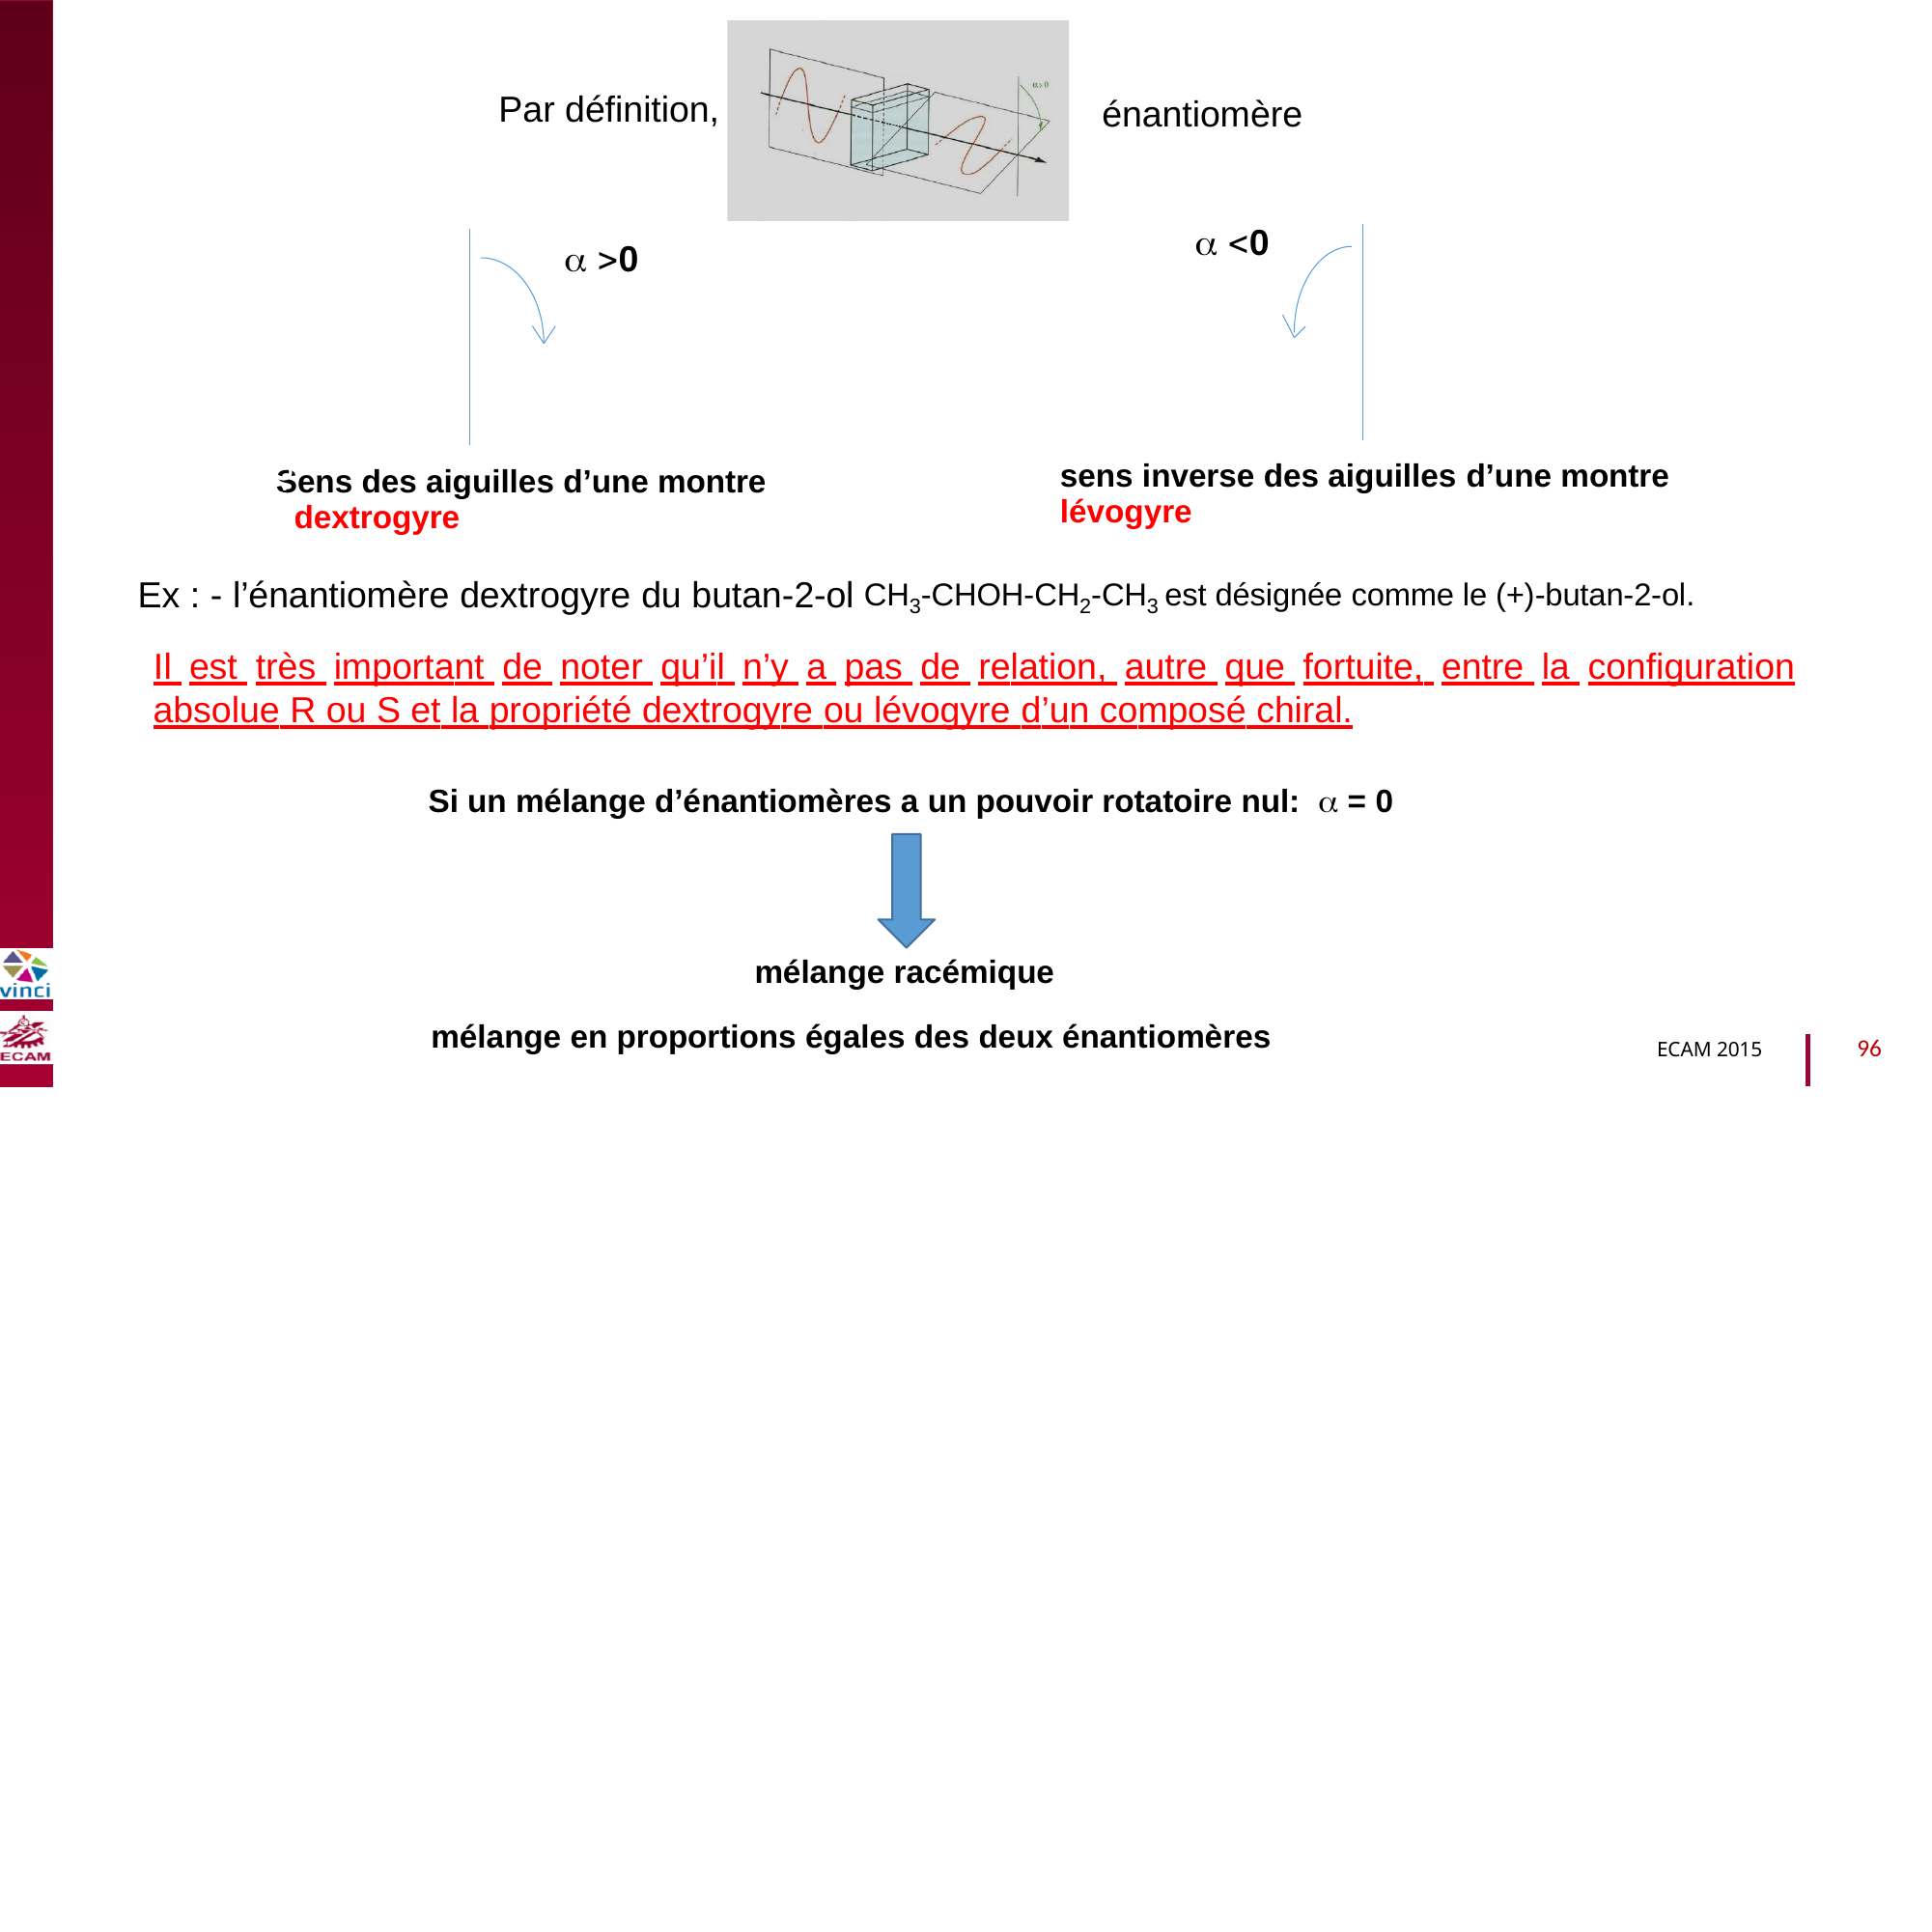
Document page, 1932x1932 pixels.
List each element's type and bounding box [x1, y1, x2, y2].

text_box [1192, 222, 1275, 264]
text_box [752, 954, 1062, 992]
text_box [1294, 246, 1353, 333]
text_box [481, 257, 556, 344]
text_box [1855, 1034, 1892, 1067]
text_box [426, 783, 1405, 821]
text_box [0, 0, 55, 1086]
text_box [878, 833, 936, 948]
text_box [496, 20, 1070, 221]
text_box [1057, 459, 1677, 534]
text_box [151, 690, 1360, 732]
text_box [1100, 95, 1310, 136]
text_box [151, 647, 1803, 688]
text_box [1282, 314, 1306, 338]
text_box [429, 1020, 1281, 1056]
text_box [562, 238, 645, 280]
text_box [135, 12, 1832, 623]
text_box [1654, 1037, 1765, 1062]
